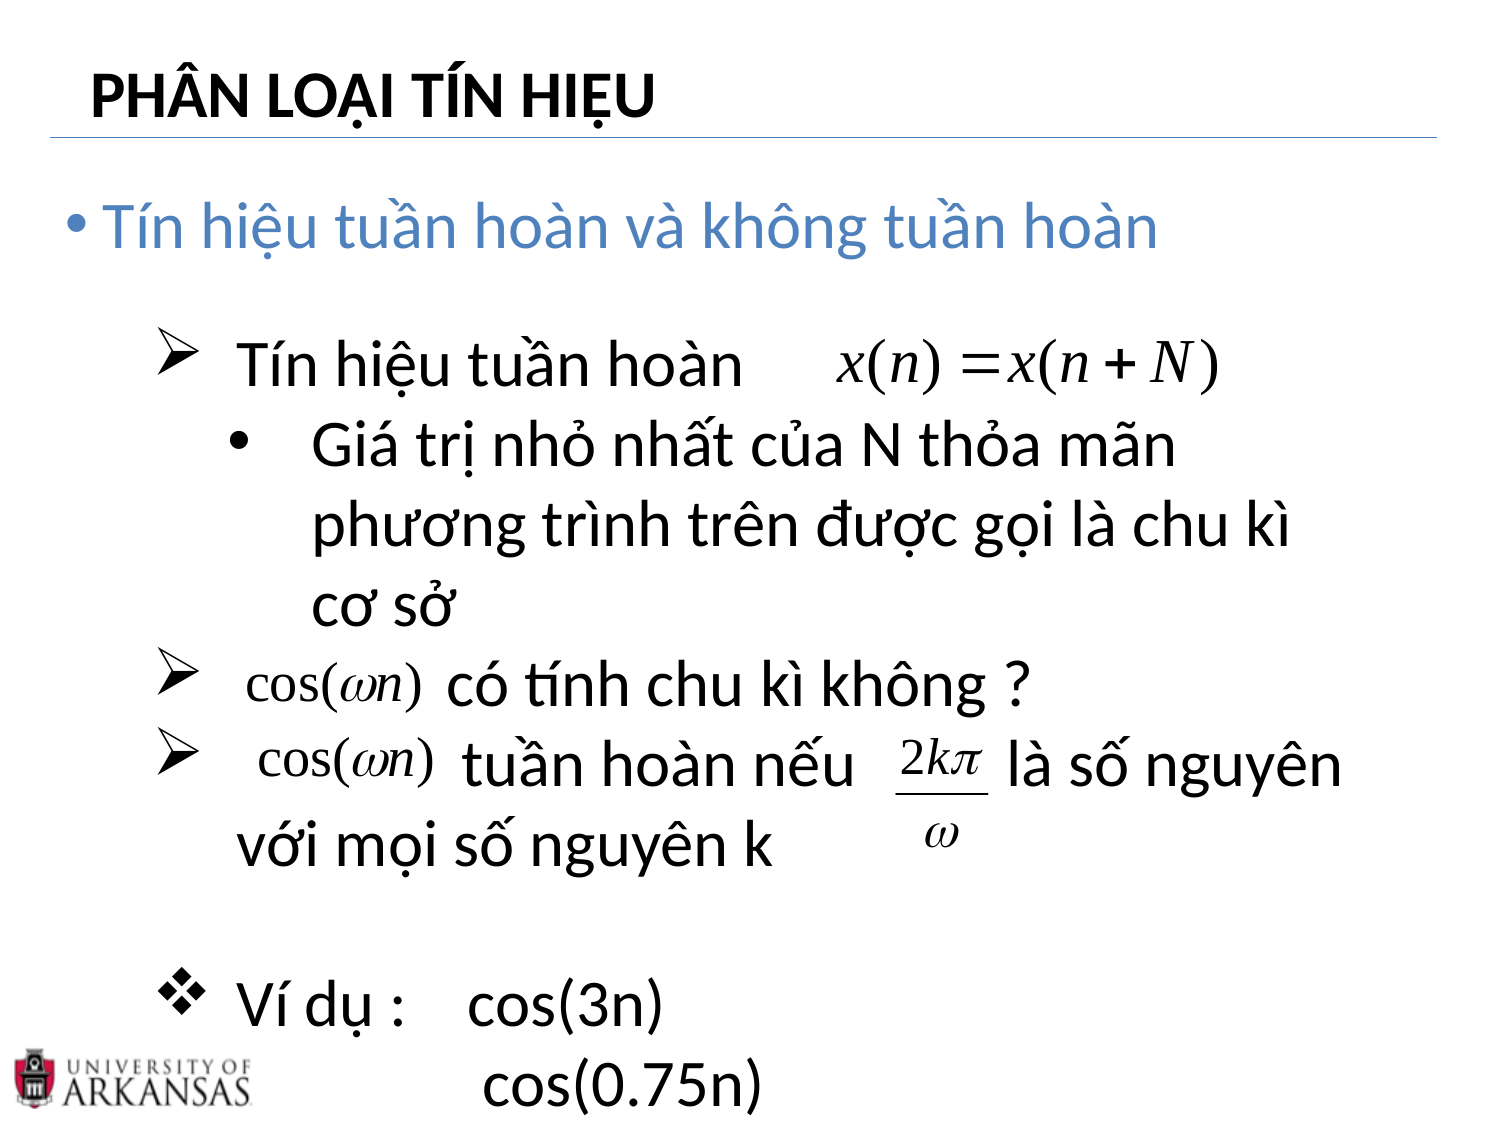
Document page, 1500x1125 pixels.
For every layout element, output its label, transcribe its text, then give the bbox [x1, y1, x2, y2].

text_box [887, 724, 1001, 860]
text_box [824, 324, 1232, 409]
picture [0, 1037, 263, 1125]
title PHÂN LOẠI TÍN HIỆU [75, 45, 738, 136]
text_box Tín hiệu tuần hoàn Giá trị nhỏ nhất của N thỏa mãn phương trình trên được gọi là chu kì cơ sở có tính chu kì không ? tuần hoàn nếu là số nguyên với mọi số nguyên k Ví dụ : cos(3n) cos(0.75n) [137, 312, 1388, 1125]
text_box Tín hiệu tuần hoàn và không tuần hoàn [50, 174, 1425, 270]
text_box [237, 649, 435, 726]
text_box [249, 724, 448, 801]
